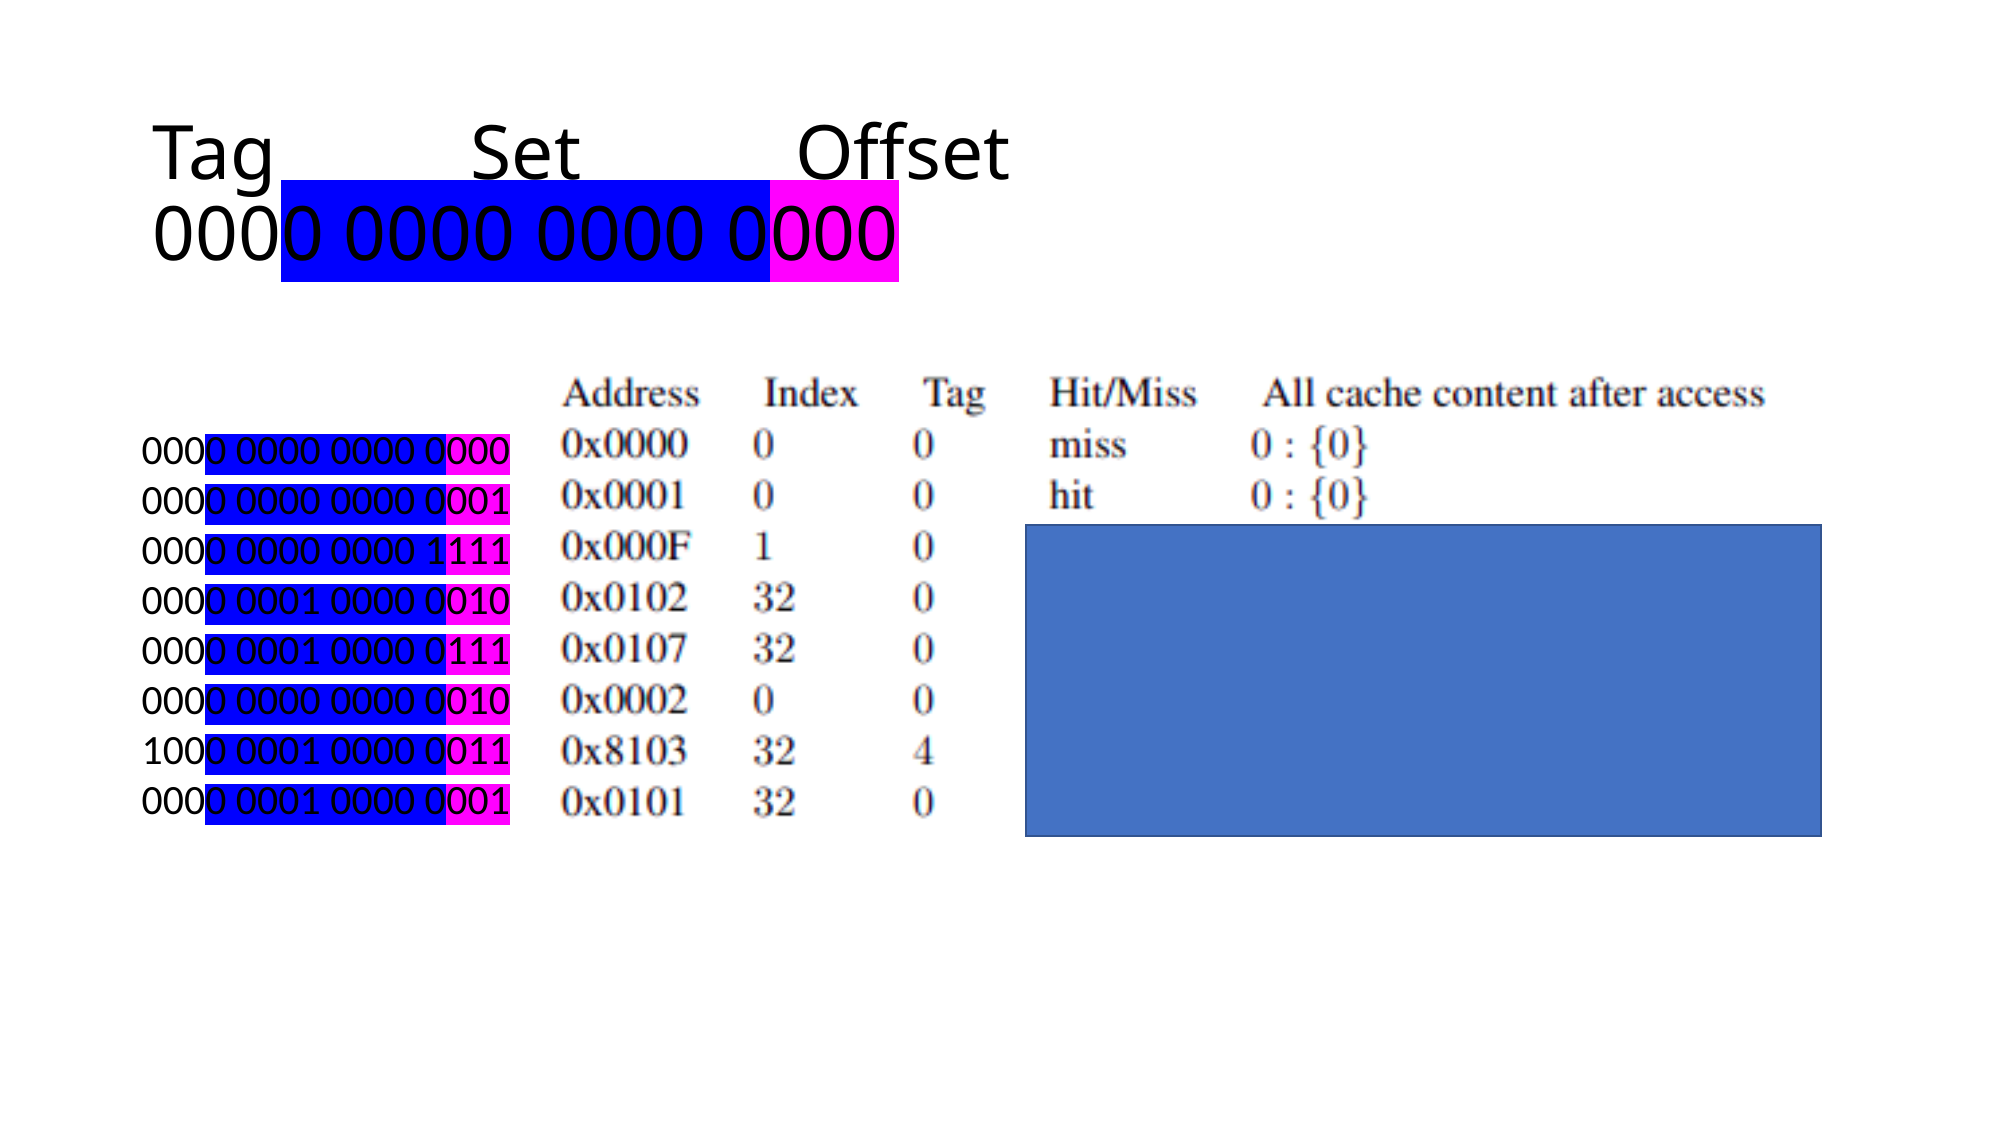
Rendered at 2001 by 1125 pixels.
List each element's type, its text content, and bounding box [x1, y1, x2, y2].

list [524, 356, 1798, 846]
text_box 0000 0000 0000 0000 0000 0000 0000 0001 0000 0000 0000 1111 0000 0001 0000 0010 0000 0001 0000 0111 0000 0000 0000 0010 1000 0001 0000 0011 0000 0001 0000 0001 [126, 415, 524, 831]
text_box [1798, 524, 1822, 837]
title Tag Set Offset 0000 0000 0000 0000 [137, 59, 1736, 331]
